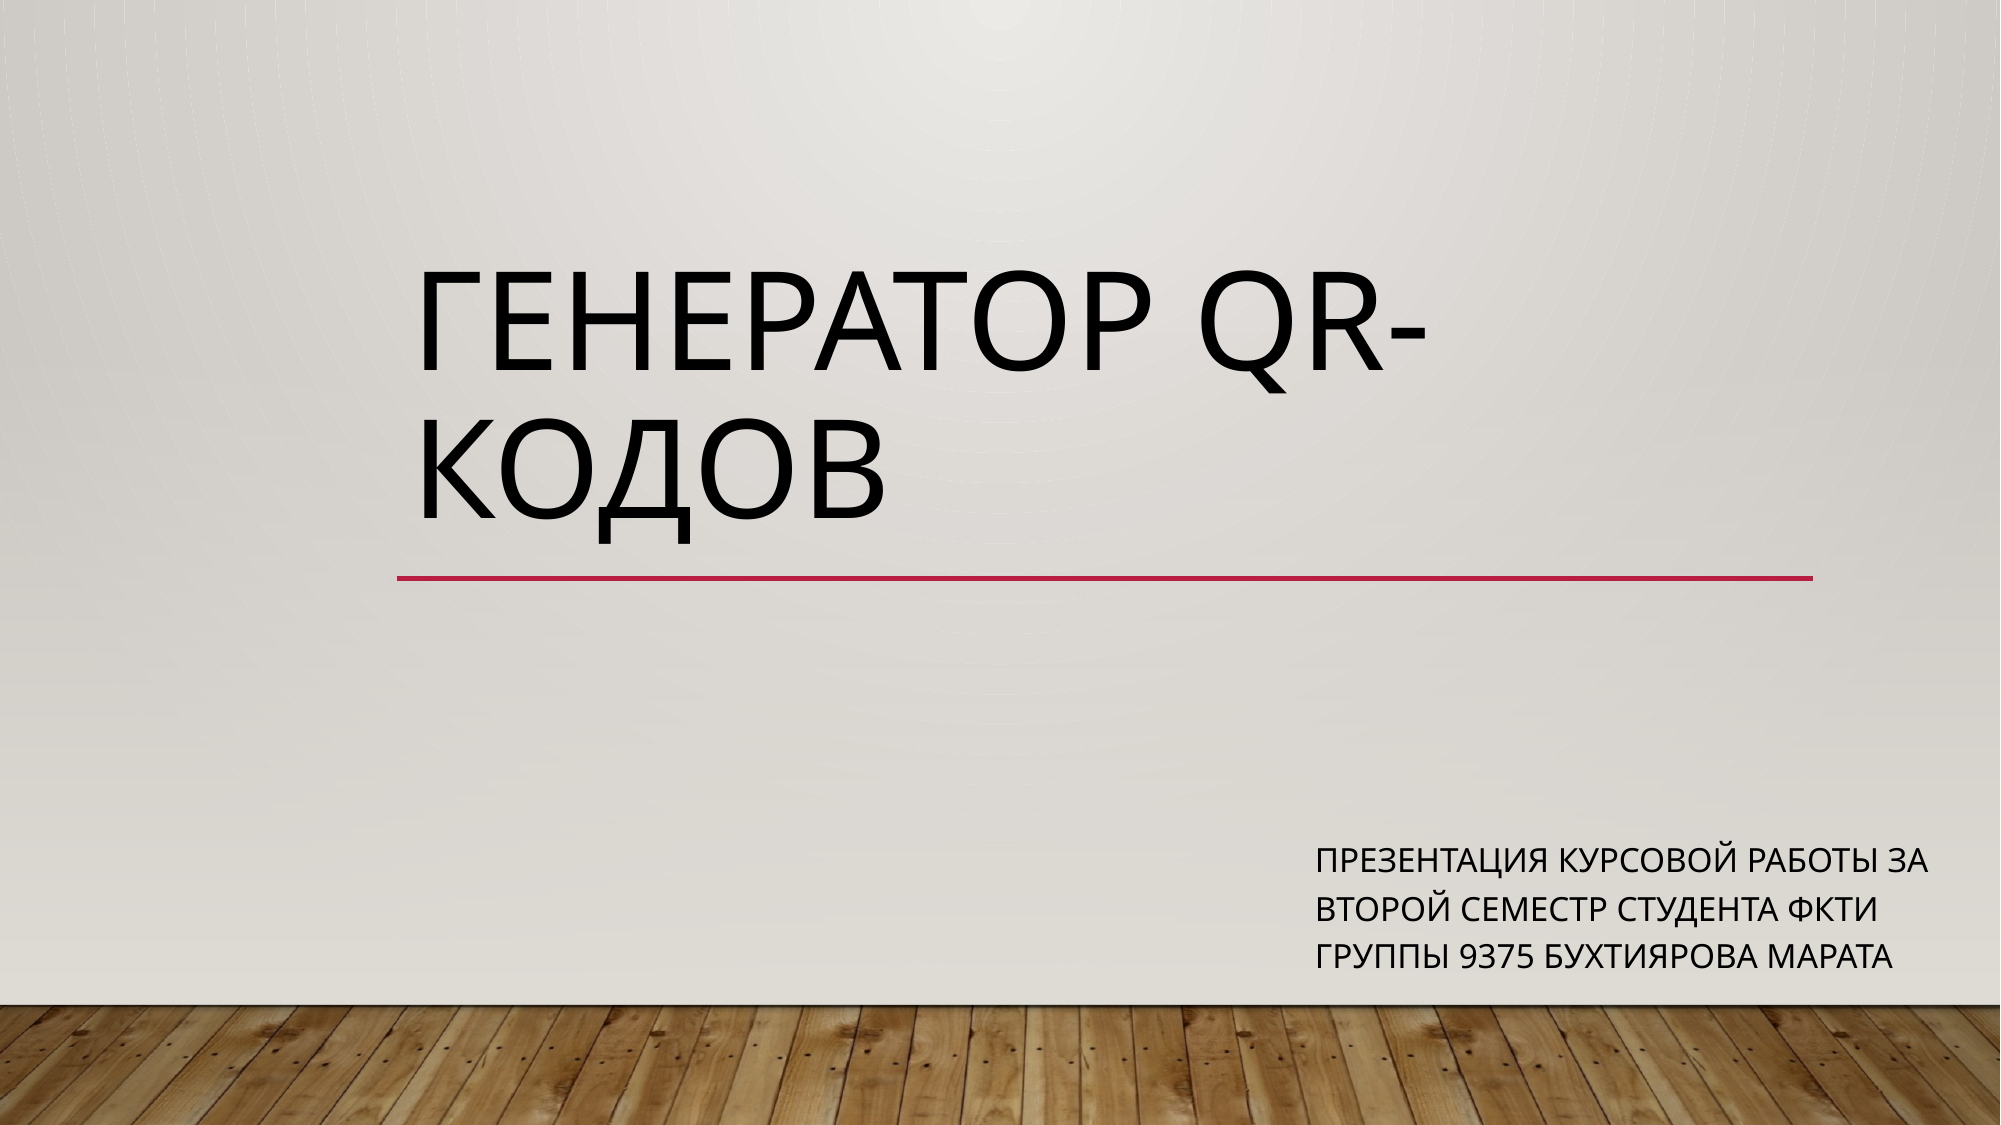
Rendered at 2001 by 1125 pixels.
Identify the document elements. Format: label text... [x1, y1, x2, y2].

subtitle Презентация курсовой работы за второй семестр студента ФКТИ группы 9375 Бухтиярова Марата [1299, 816, 2000, 994]
picture [0, 1005, 2000, 1125]
title Генератор qr-кодов [396, 131, 1814, 549]
